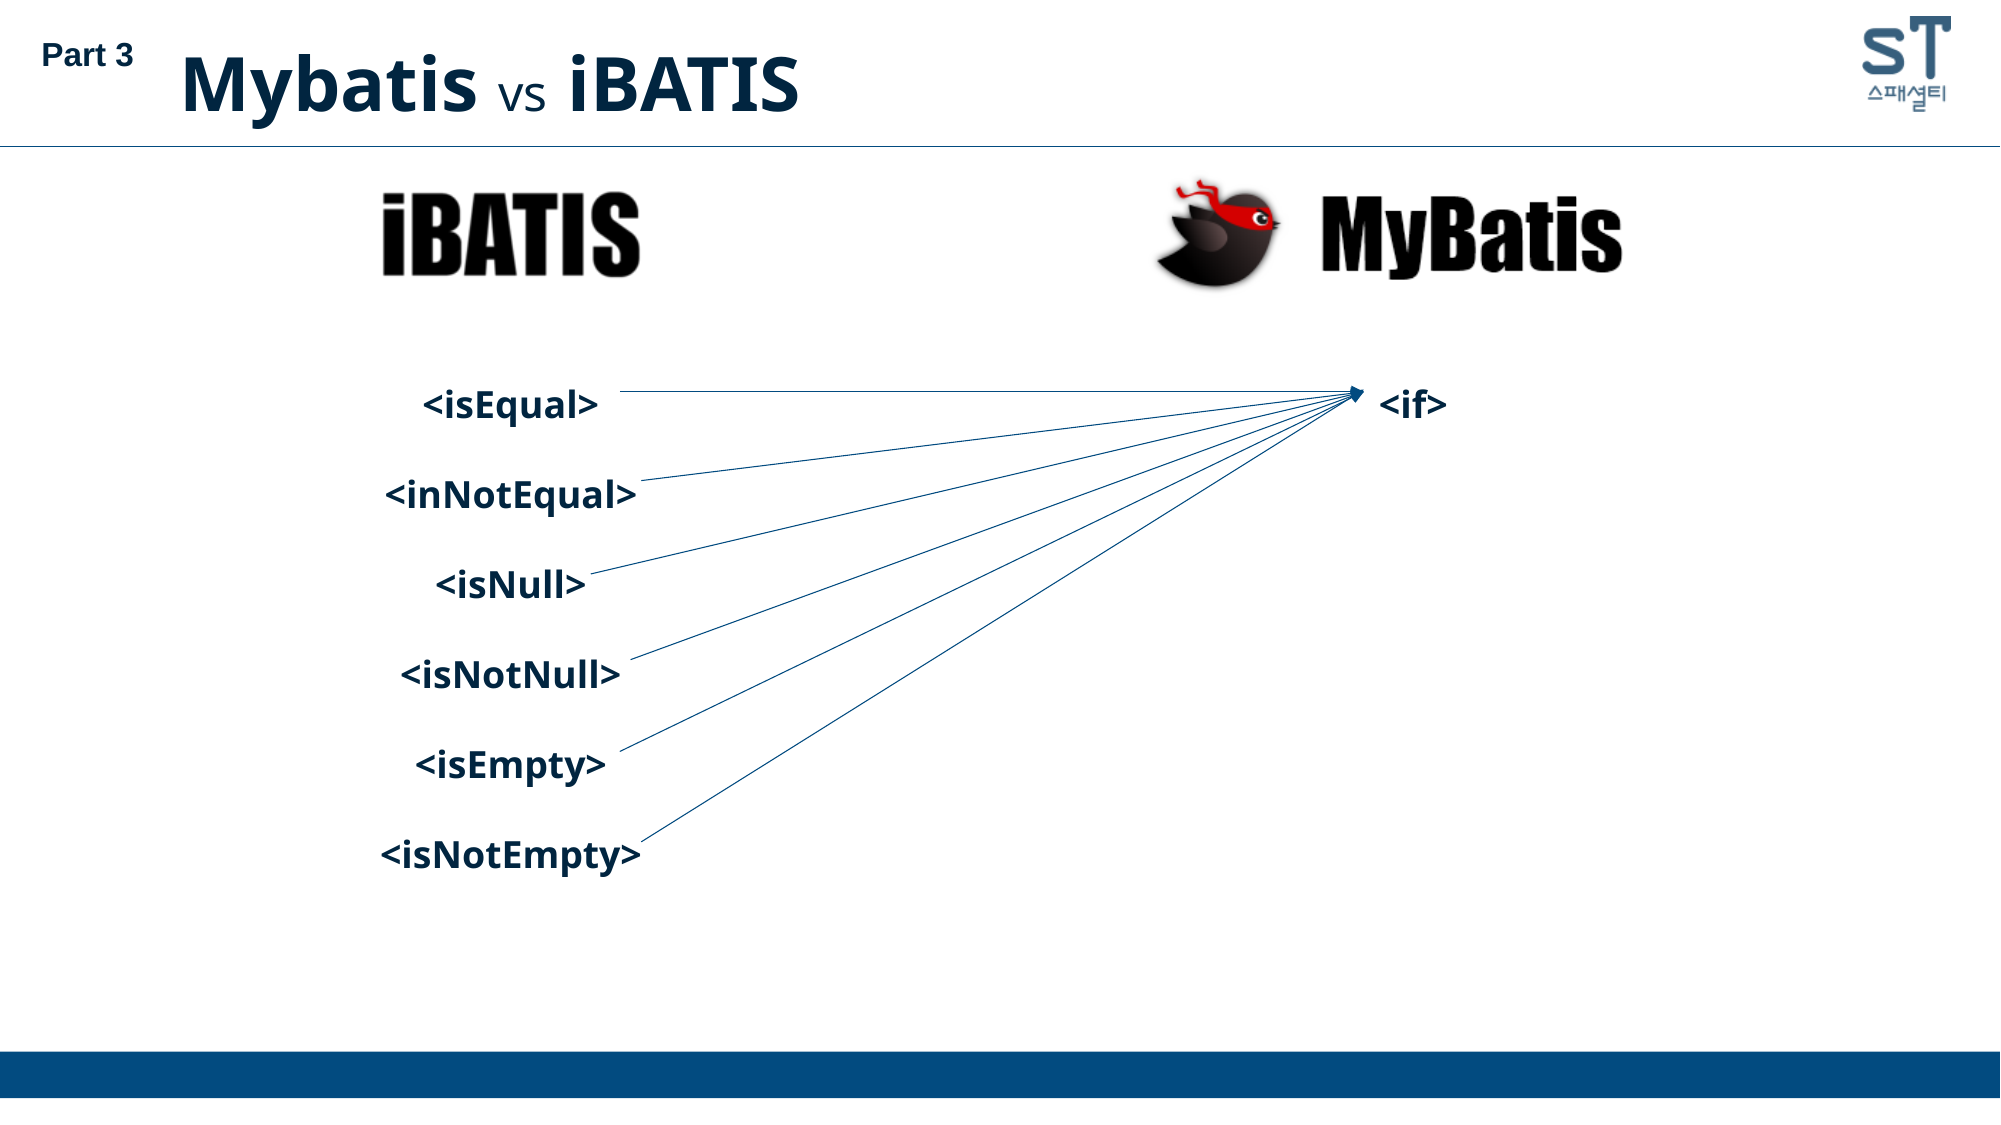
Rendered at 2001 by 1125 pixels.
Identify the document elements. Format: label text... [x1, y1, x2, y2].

text_box Part 3 [26, 26, 165, 81]
text_box <isEqual> <inNotEqual> <isNull> <isNotNull> <isEmpty> <isNotEmpty> [10, 328, 1012, 883]
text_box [590, 391, 619, 574]
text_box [641, 389, 1364, 842]
text_box <if> [1238, 328, 1589, 433]
text_box Mybatis vs iBATIS [165, 28, 1252, 134]
picture [368, 92, 654, 377]
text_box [619, 391, 641, 752]
picture [1146, 170, 1655, 299]
